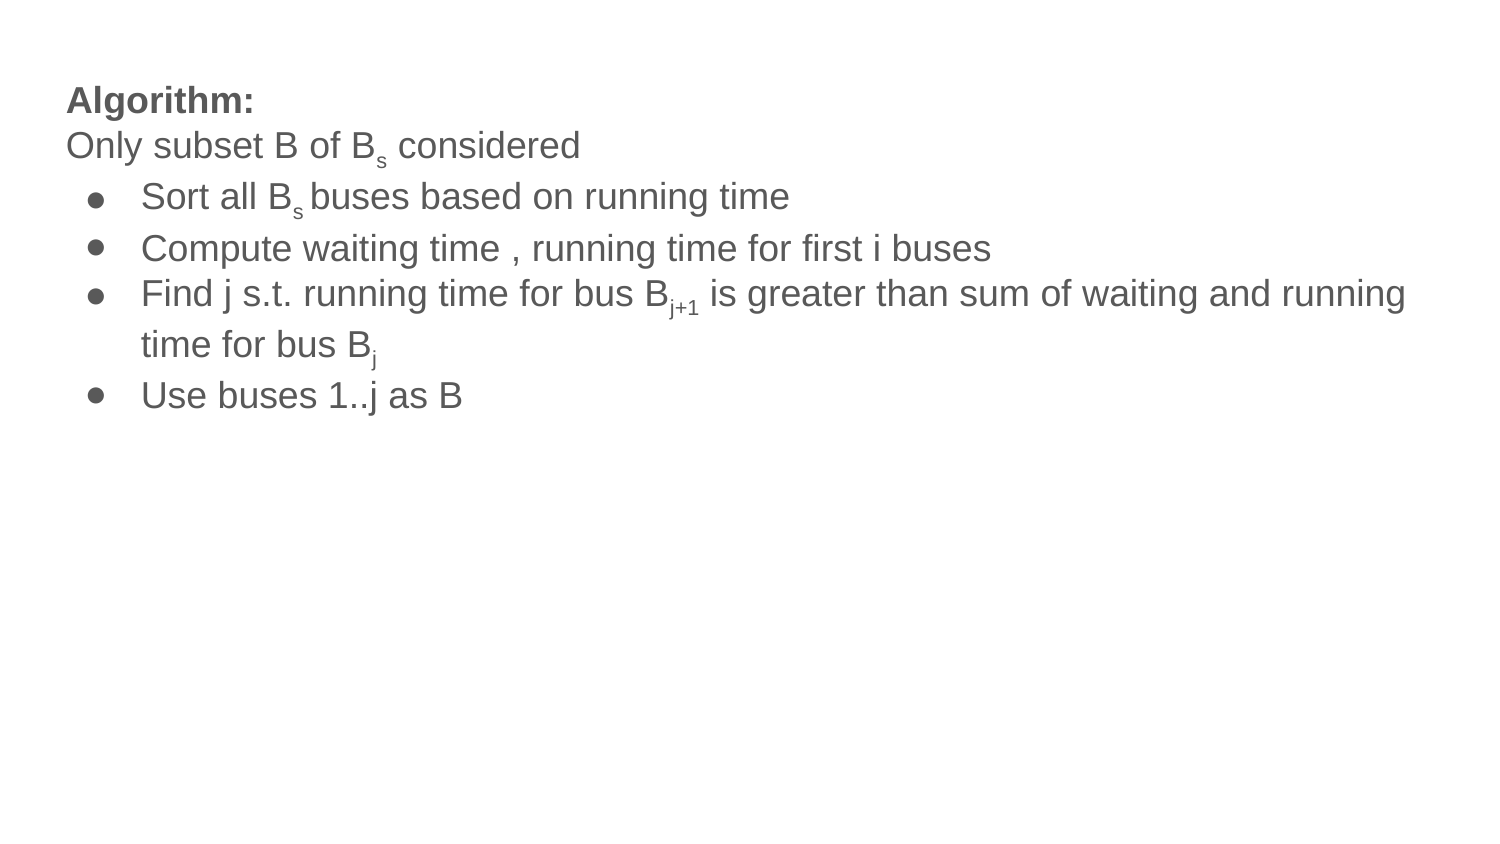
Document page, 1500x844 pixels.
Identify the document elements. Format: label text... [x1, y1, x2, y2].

text_box Algorithm: Only subset B of Bs considered Sort all Bs buses based on running time Compute waiting time , running time for first i buses Find j s.t. running time for bus Bj+1 is greater than sum of waiting and running time for bus Bj Use buses 1..j as B [51, 61, 1449, 750]
